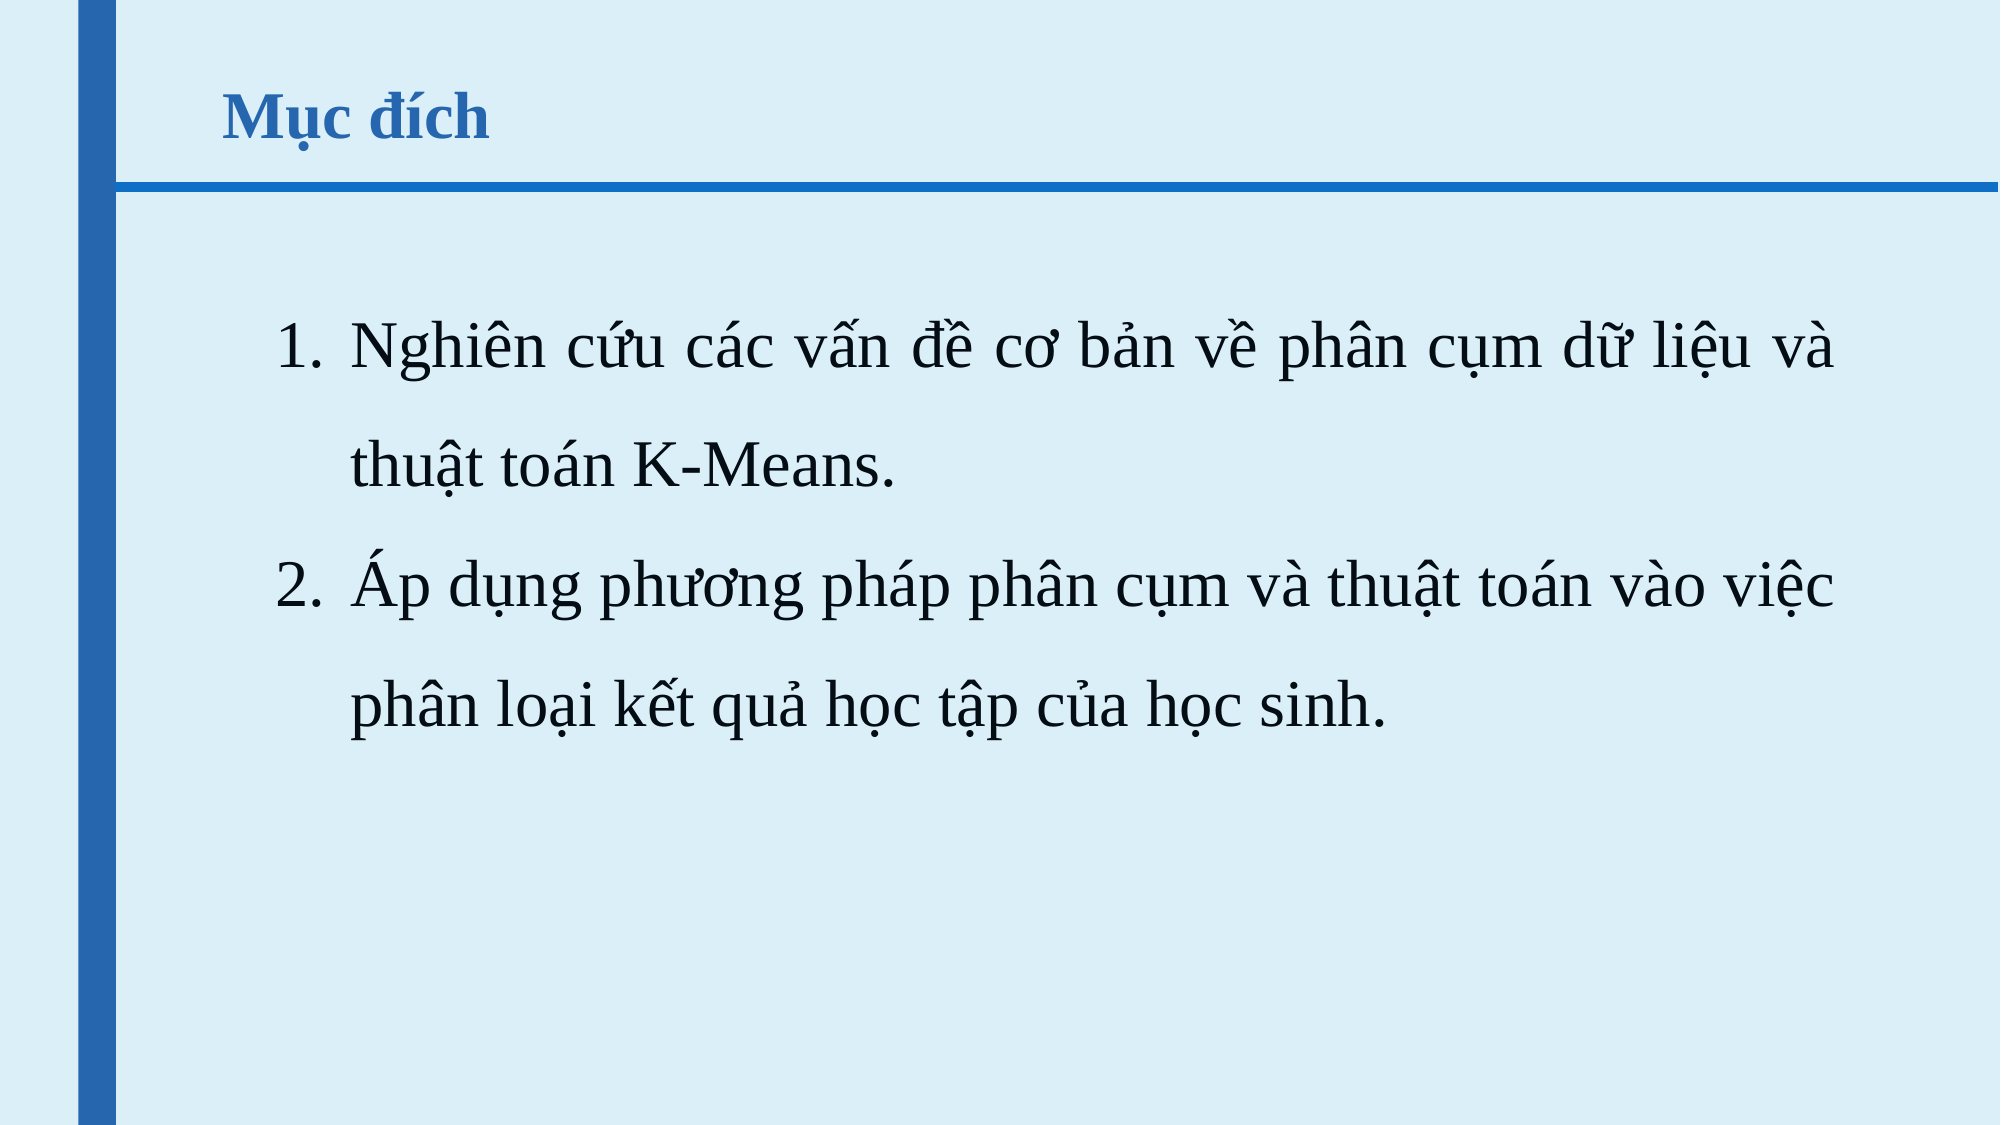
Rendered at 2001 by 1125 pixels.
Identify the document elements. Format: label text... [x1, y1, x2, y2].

text_box Nghiên cứu các vấn đề cơ bản về phân cụm dữ liệu và thuật toán K-Means. Áp dụng phương pháp phân cụm và thuật toán vào việc phân loại kết quả học tập của học sinh. [260, 252, 1853, 908]
text_box Mục đích [207, 64, 628, 159]
